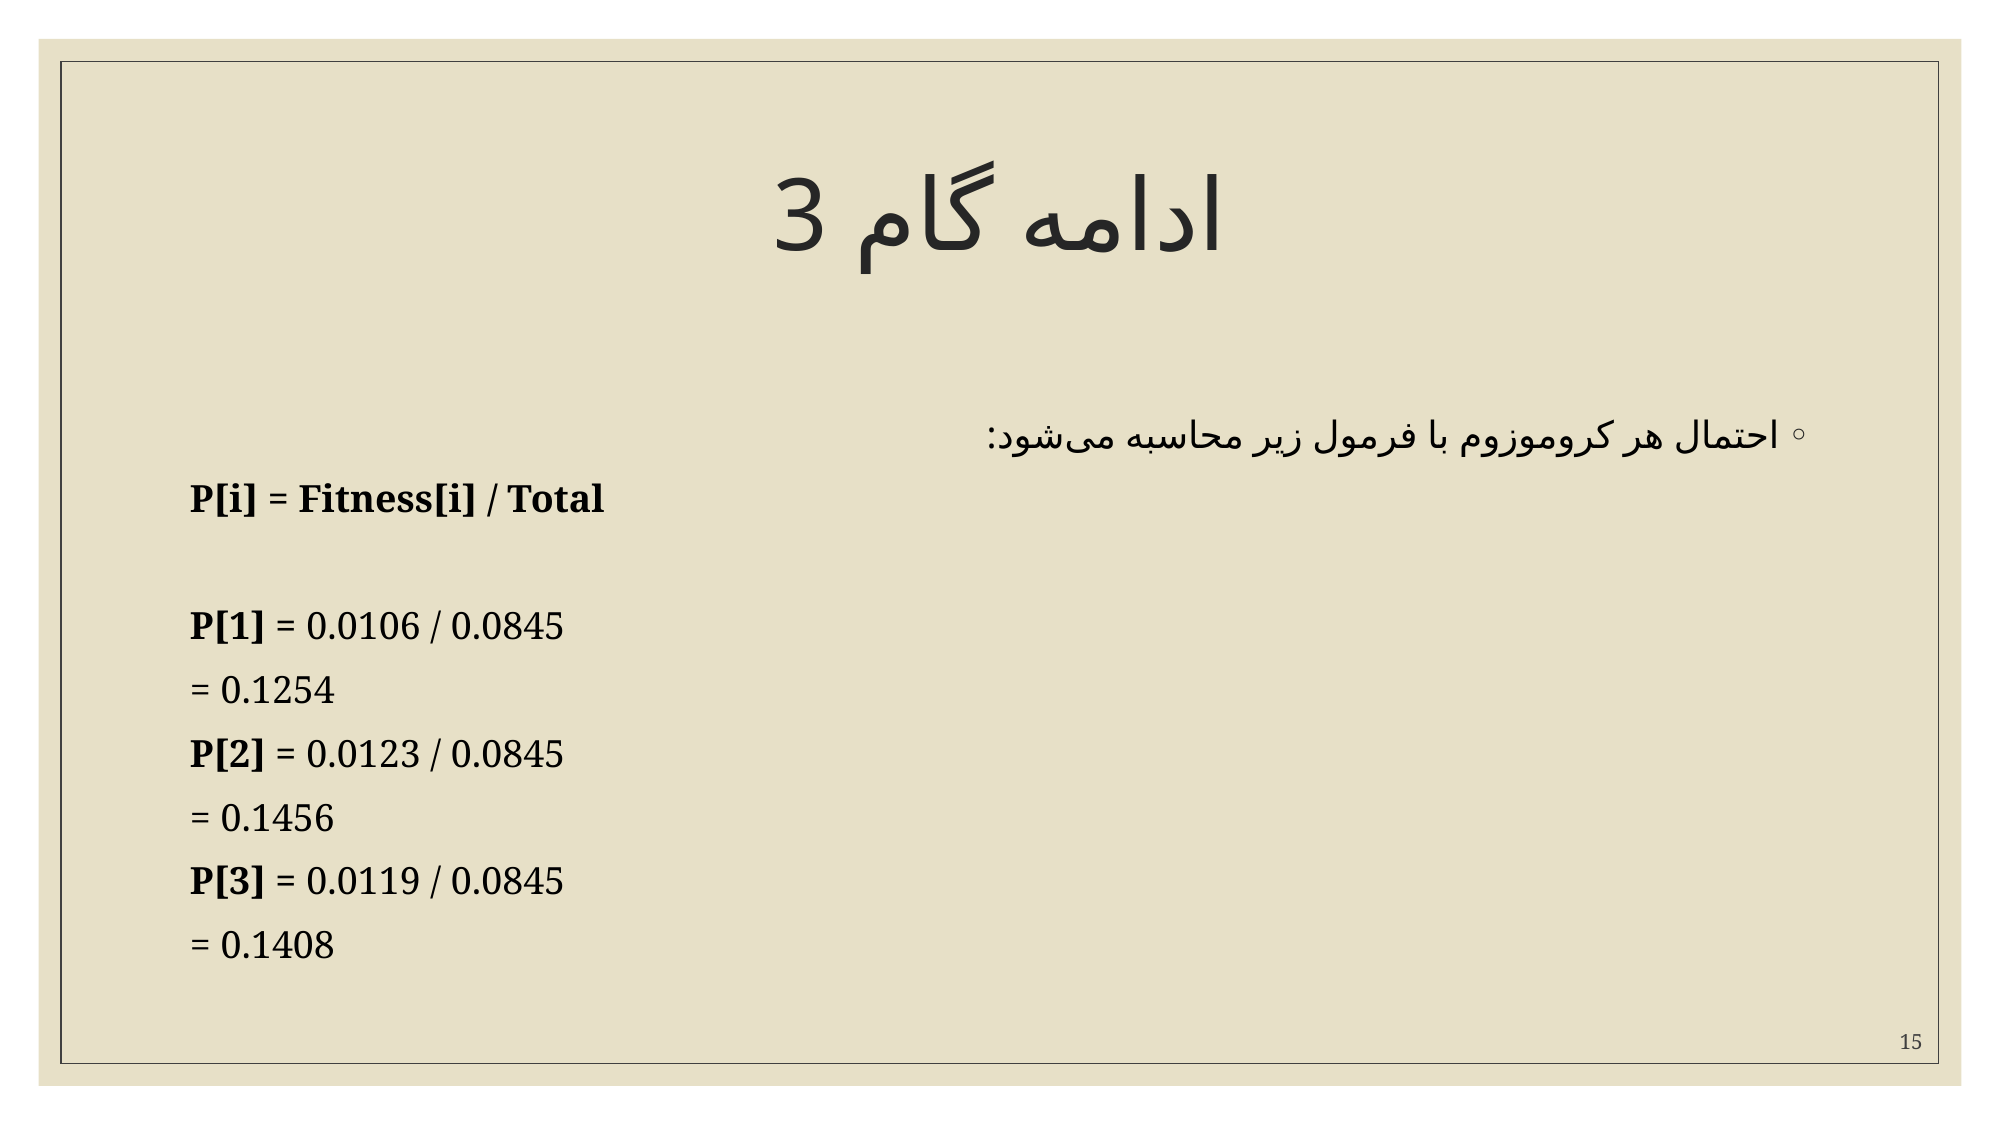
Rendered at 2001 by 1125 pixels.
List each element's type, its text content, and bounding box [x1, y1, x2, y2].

title ادامه گام 3 [174, 105, 1825, 331]
slide_number 15 [1697, 1019, 1938, 1062]
list احتمال هر کروموزوم با فرمول زیر محاسبه می‌شود: P[i] = Fitness[i] / Total P[1] = 0.0106 / 0.0845 = 0.1254 P[2] = 0.0123 / 0.0845 = 0.1456 P[3] = 0.0119 / 0.0845 = 0.1408 [174, 403, 1825, 1020]
